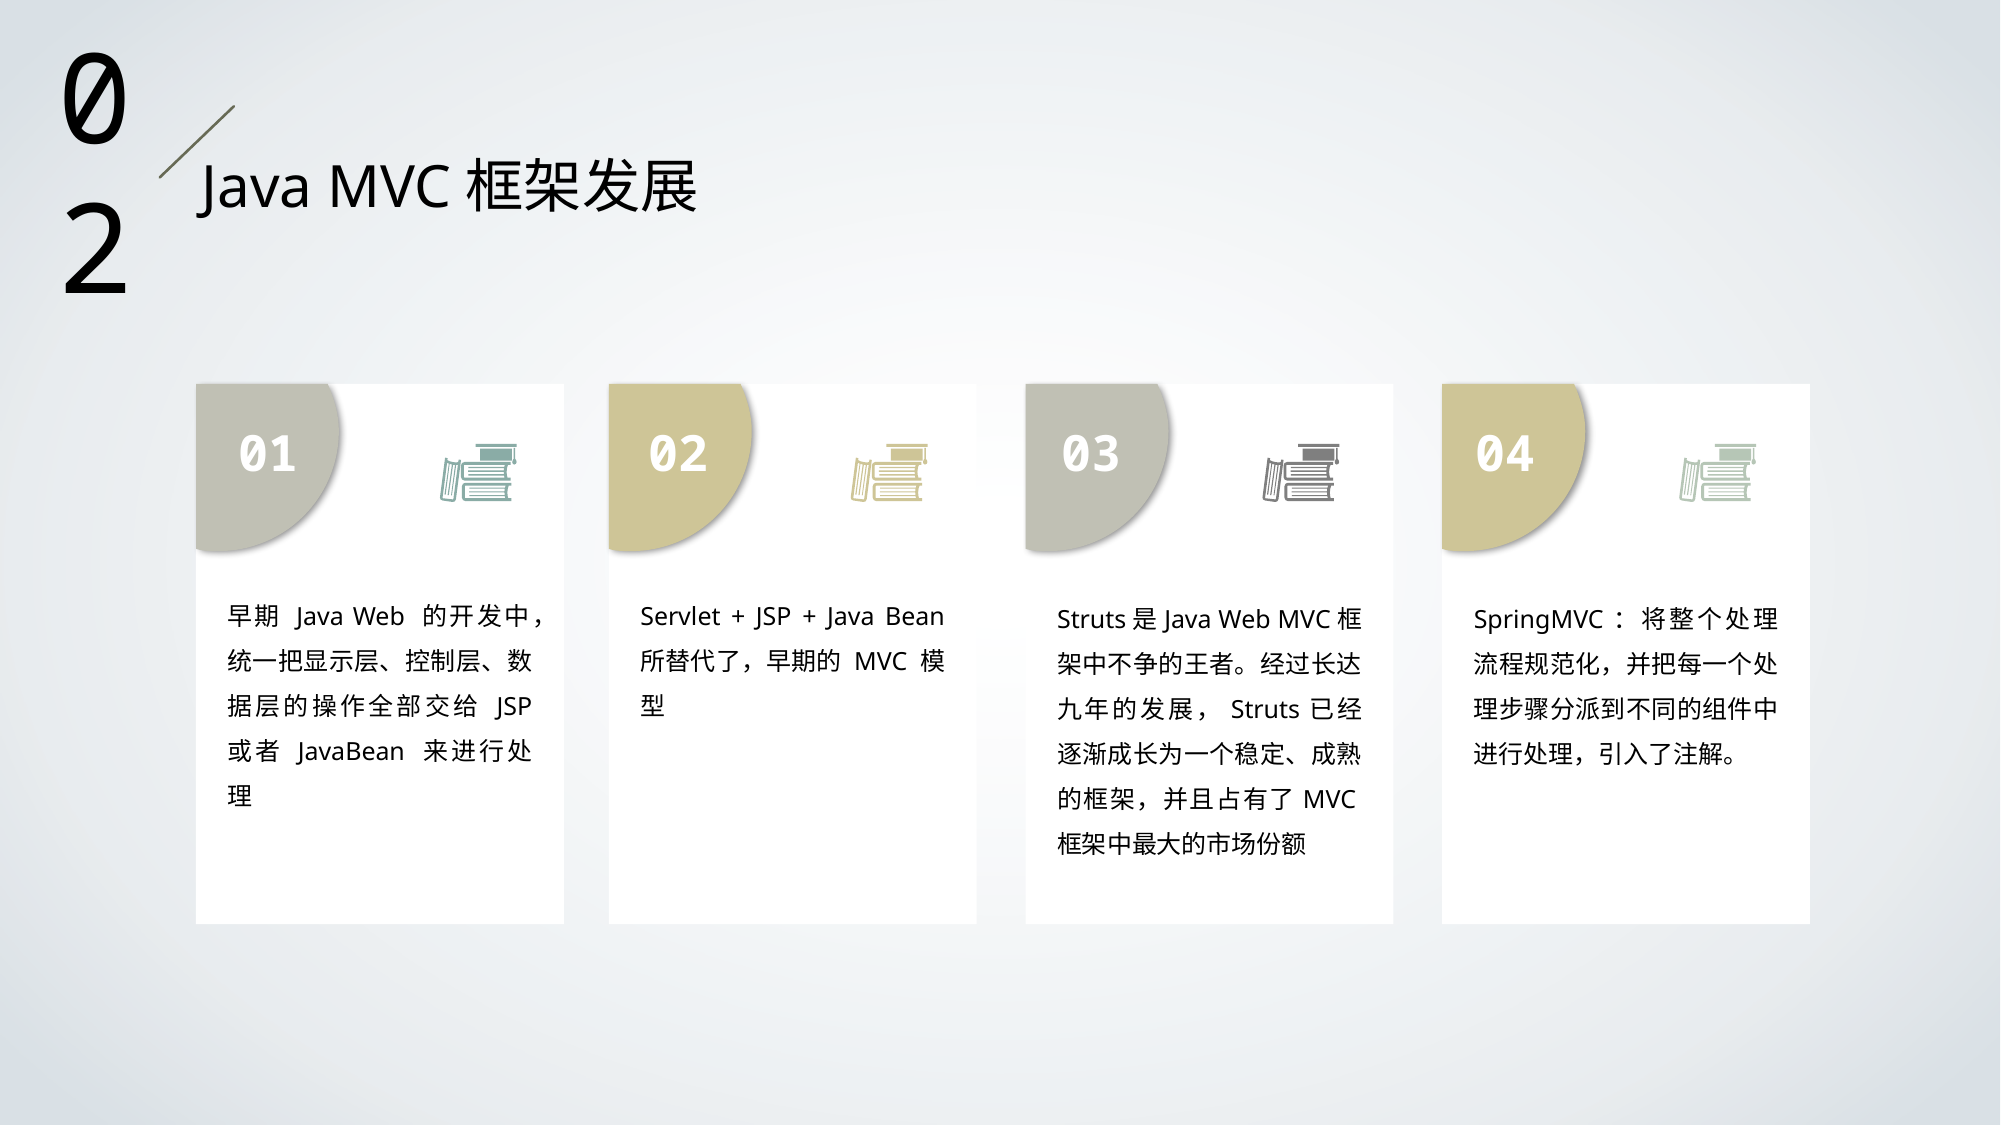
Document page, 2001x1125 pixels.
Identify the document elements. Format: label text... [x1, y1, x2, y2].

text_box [608, 383, 977, 925]
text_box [159, 106, 234, 178]
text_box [1025, 383, 1394, 925]
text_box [195, 383, 564, 925]
text_box 02 [42, 10, 214, 326]
text_box Java MVC框架发展 [214, 141, 714, 227]
picture [0, 0, 2001, 1125]
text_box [1442, 383, 1811, 925]
